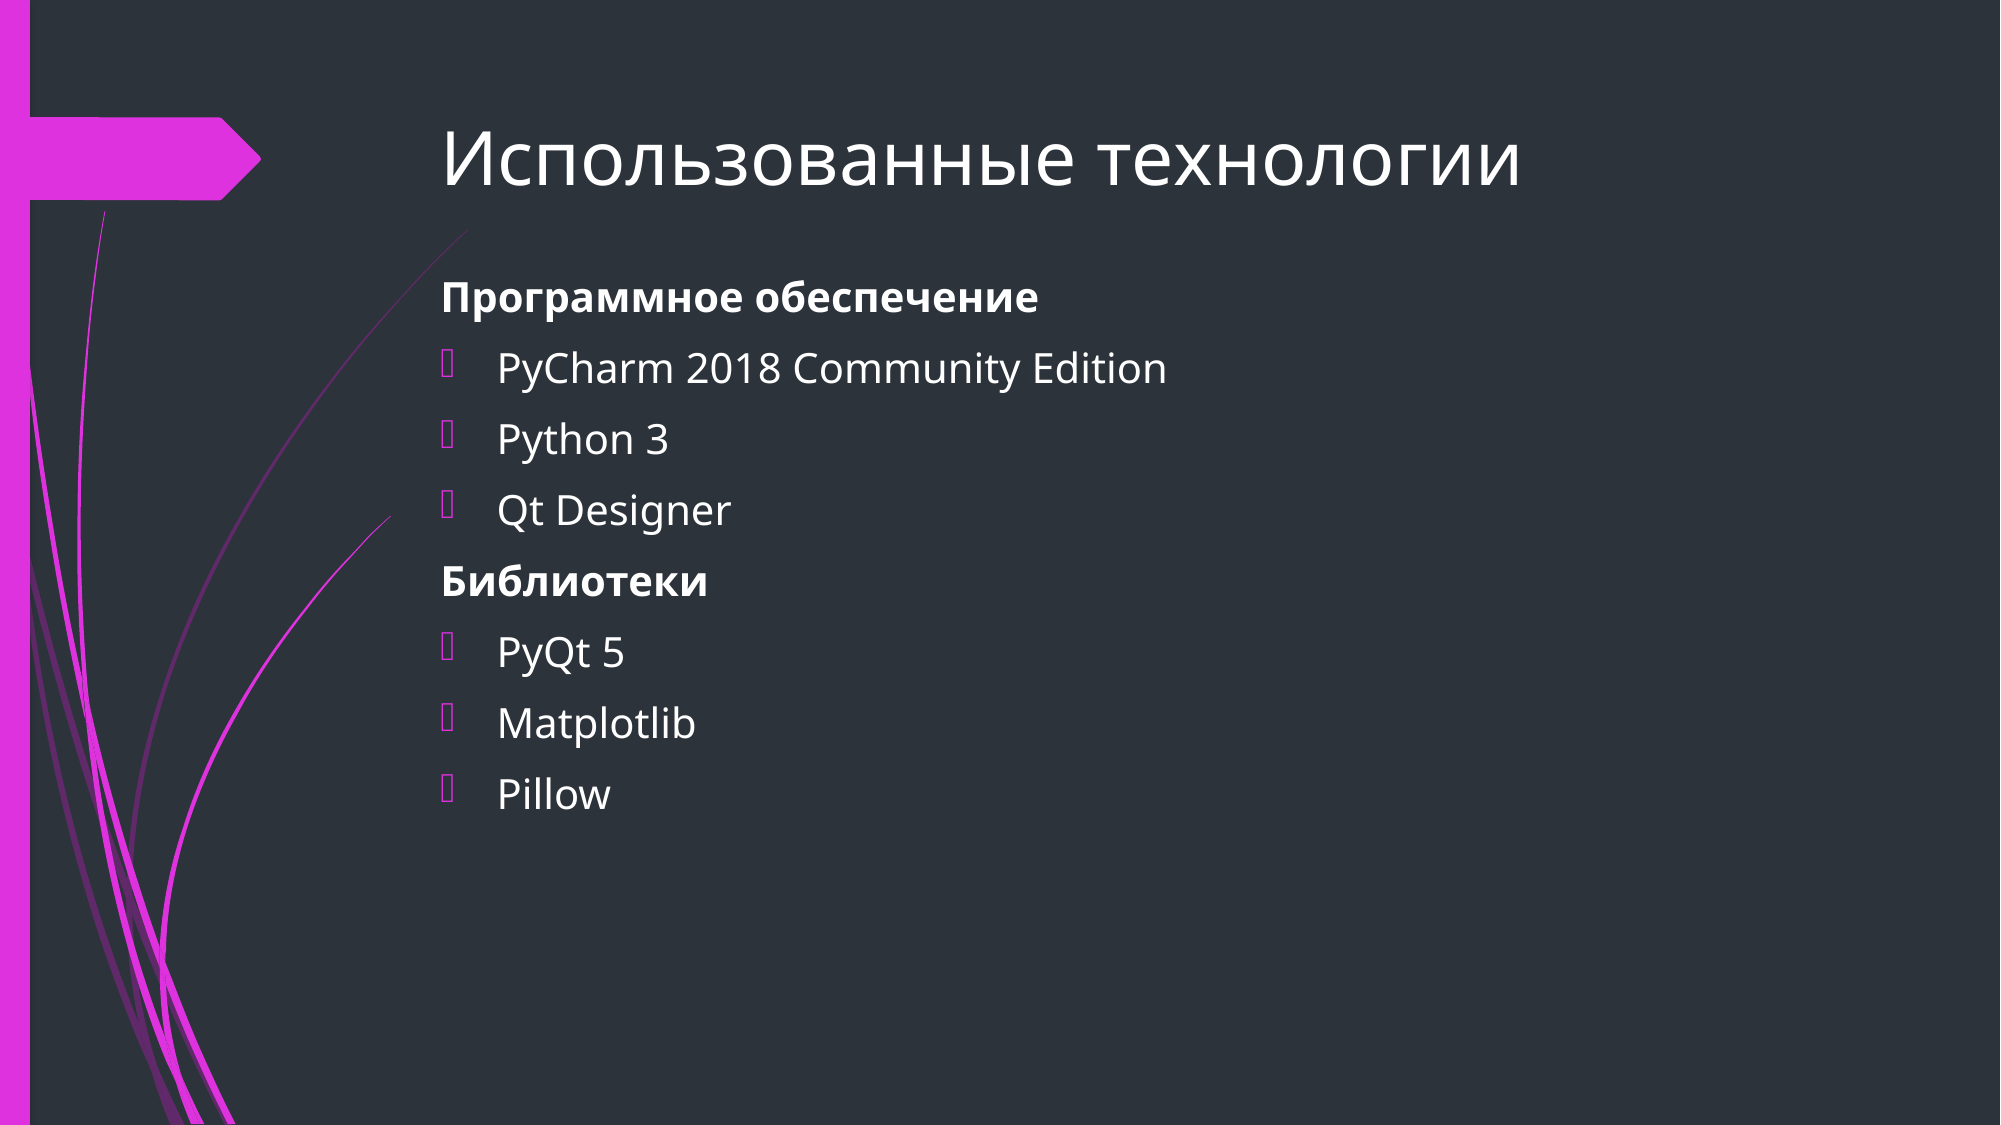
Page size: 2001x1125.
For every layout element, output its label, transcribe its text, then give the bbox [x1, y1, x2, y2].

title Использованные технологии [425, 102, 1888, 263]
list Программное обеспечение PyCharm 2018 Community Edition Python 3 Qt Designer Библиотеки PyQt 5 Matplotlib Pillow [425, 263, 1888, 1101]
